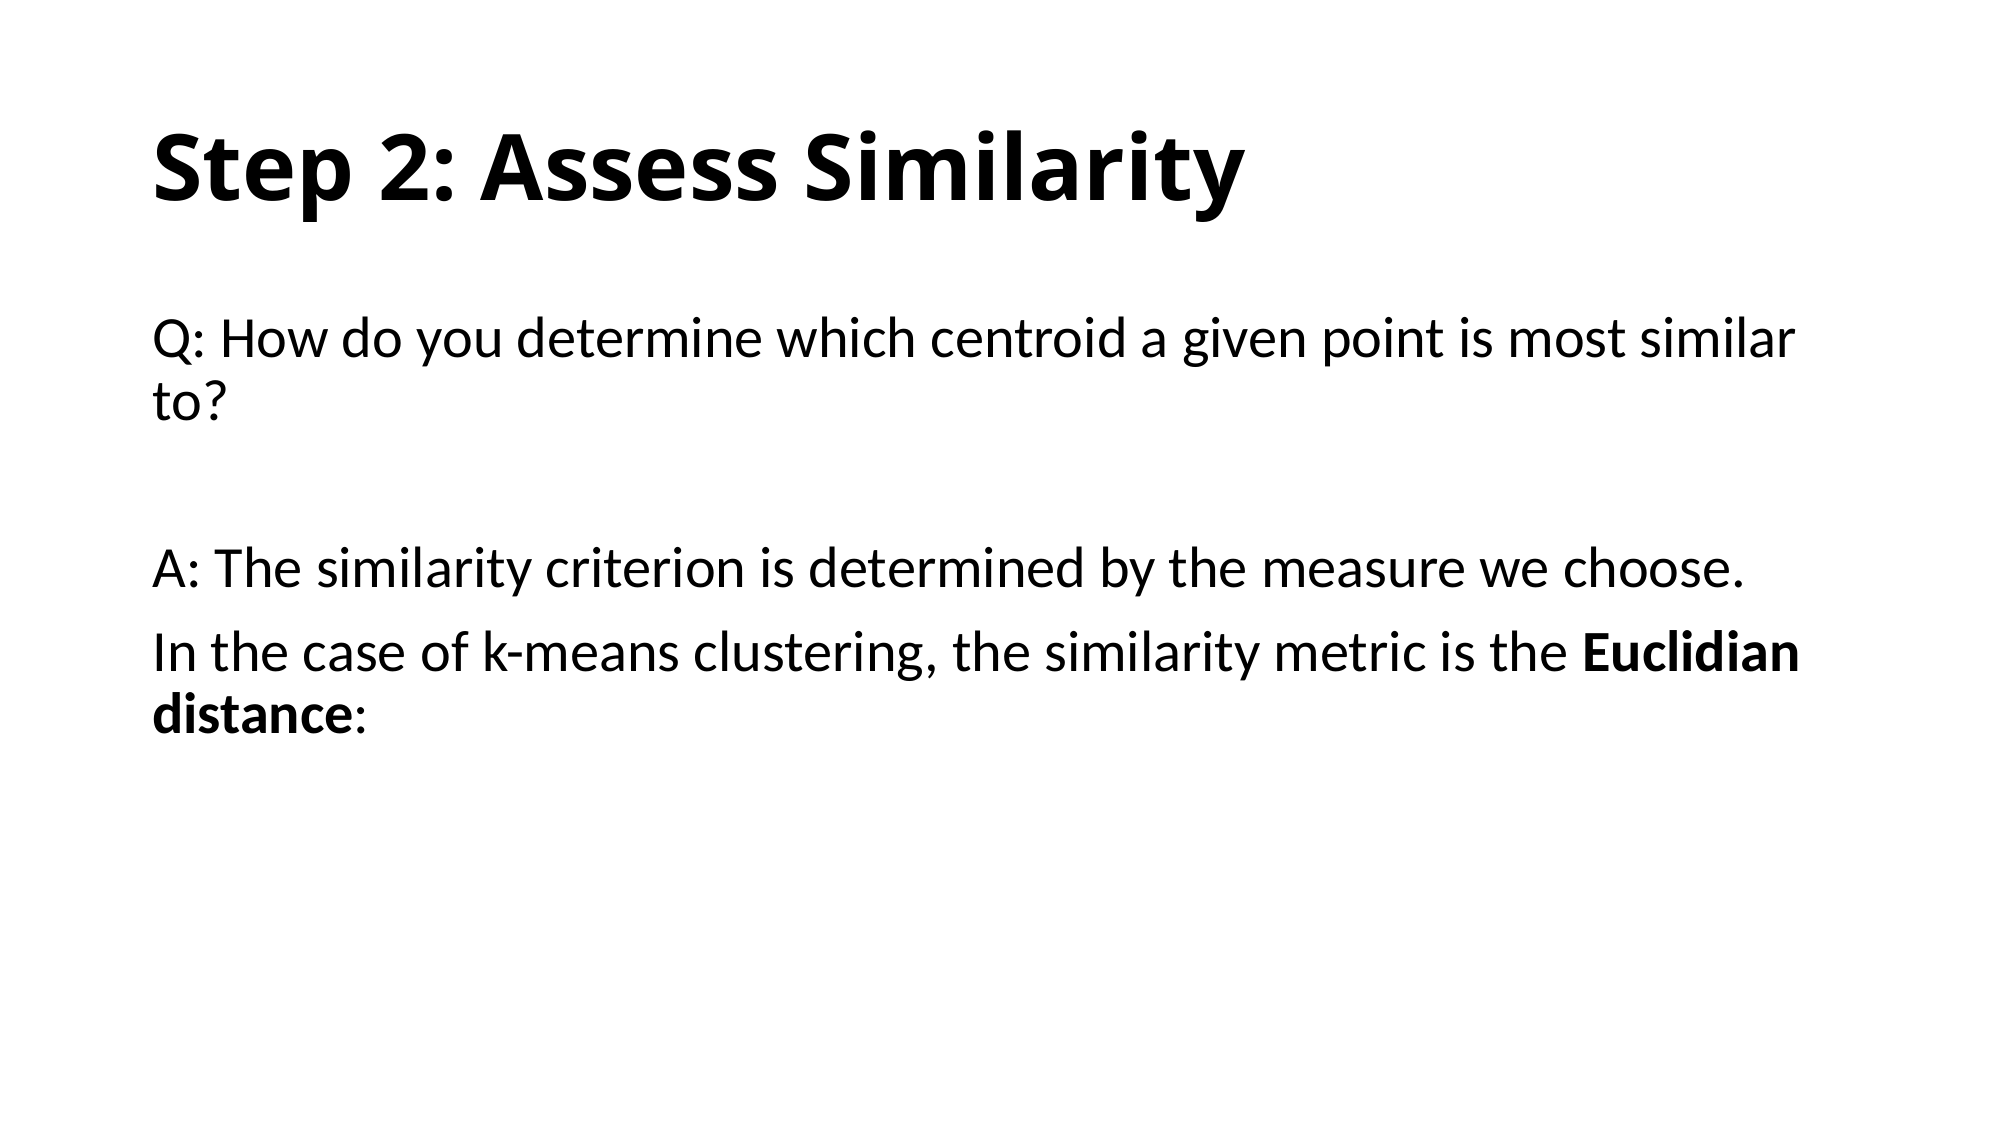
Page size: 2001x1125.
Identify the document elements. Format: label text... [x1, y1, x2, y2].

title Step 2: Assess Similarity [137, 62, 1863, 280]
